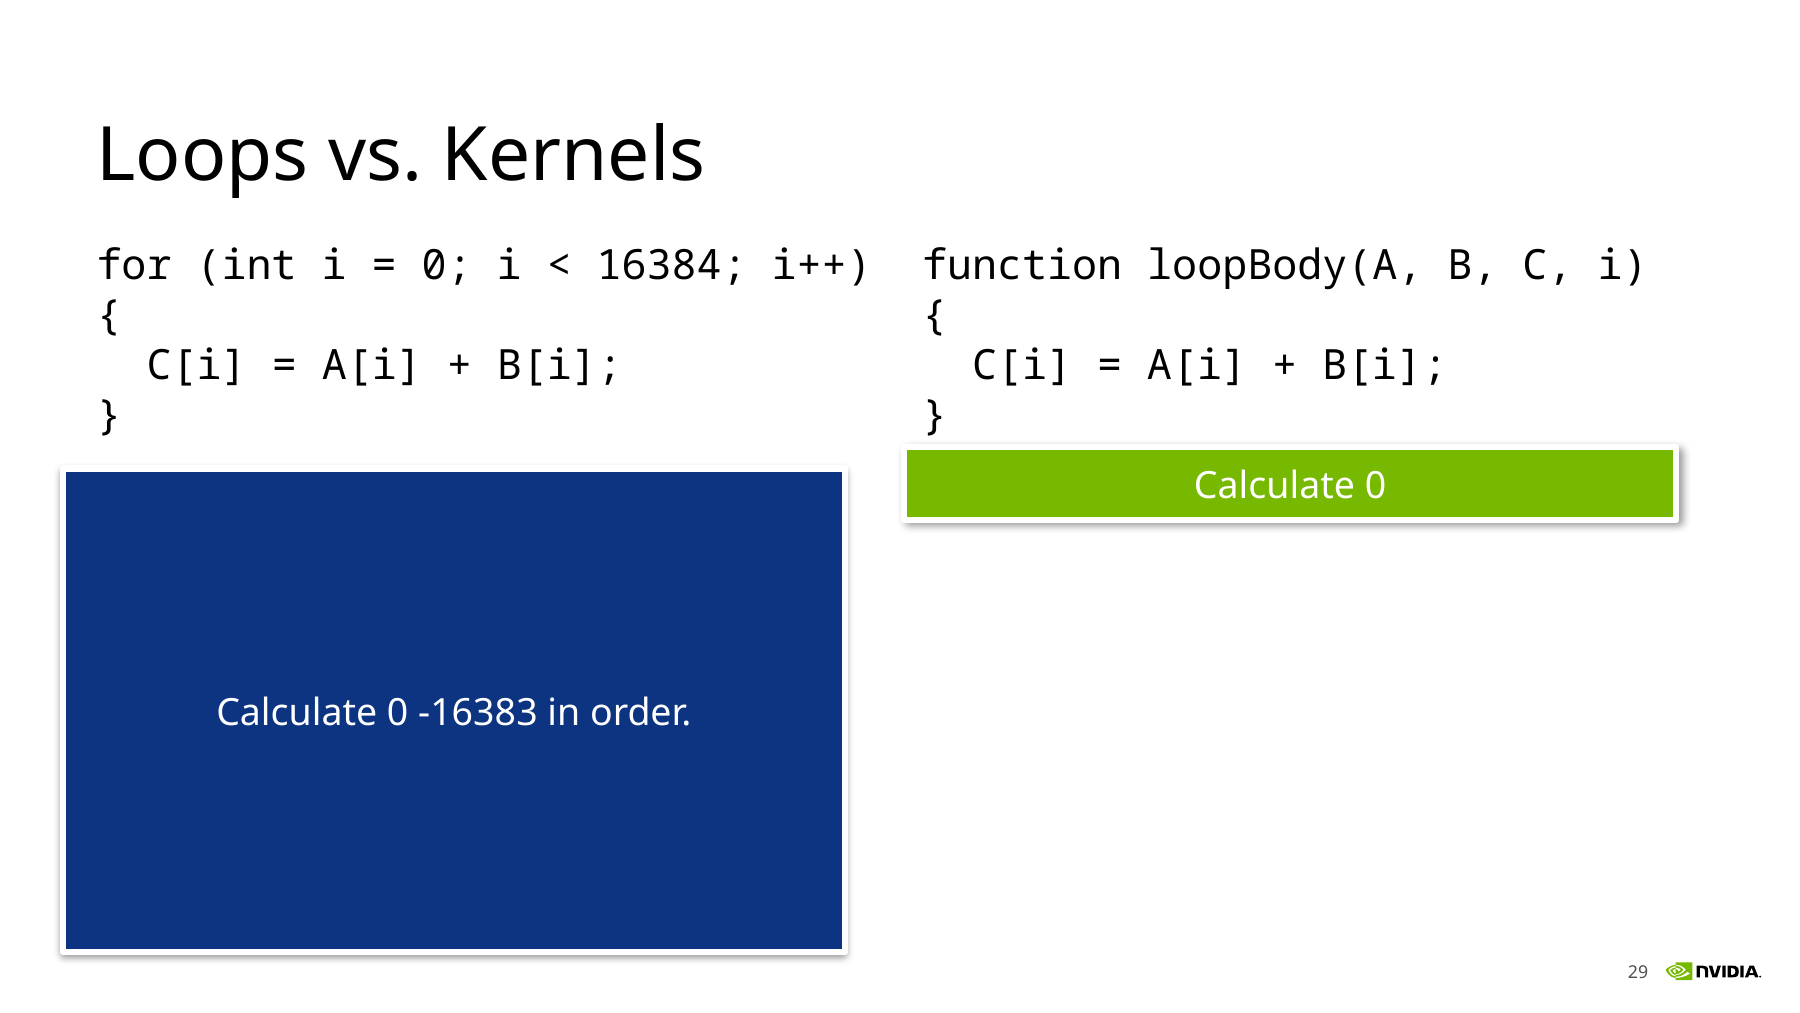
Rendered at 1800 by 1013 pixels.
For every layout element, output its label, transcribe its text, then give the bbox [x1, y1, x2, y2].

text_box Calculate 0 -16383 in order. [62, 468, 845, 953]
list for (int i = 0; i < 16384; i++) { C[i] = A[i] + B[i]; } [81, 229, 894, 953]
list function loopBody(A, B, C, i) { C[i] = A[i] + B[i]; } [906, 229, 1719, 953]
title Loops vs. Kernels [81, 107, 1719, 205]
text_box Calculate 0 [904, 446, 1677, 521]
